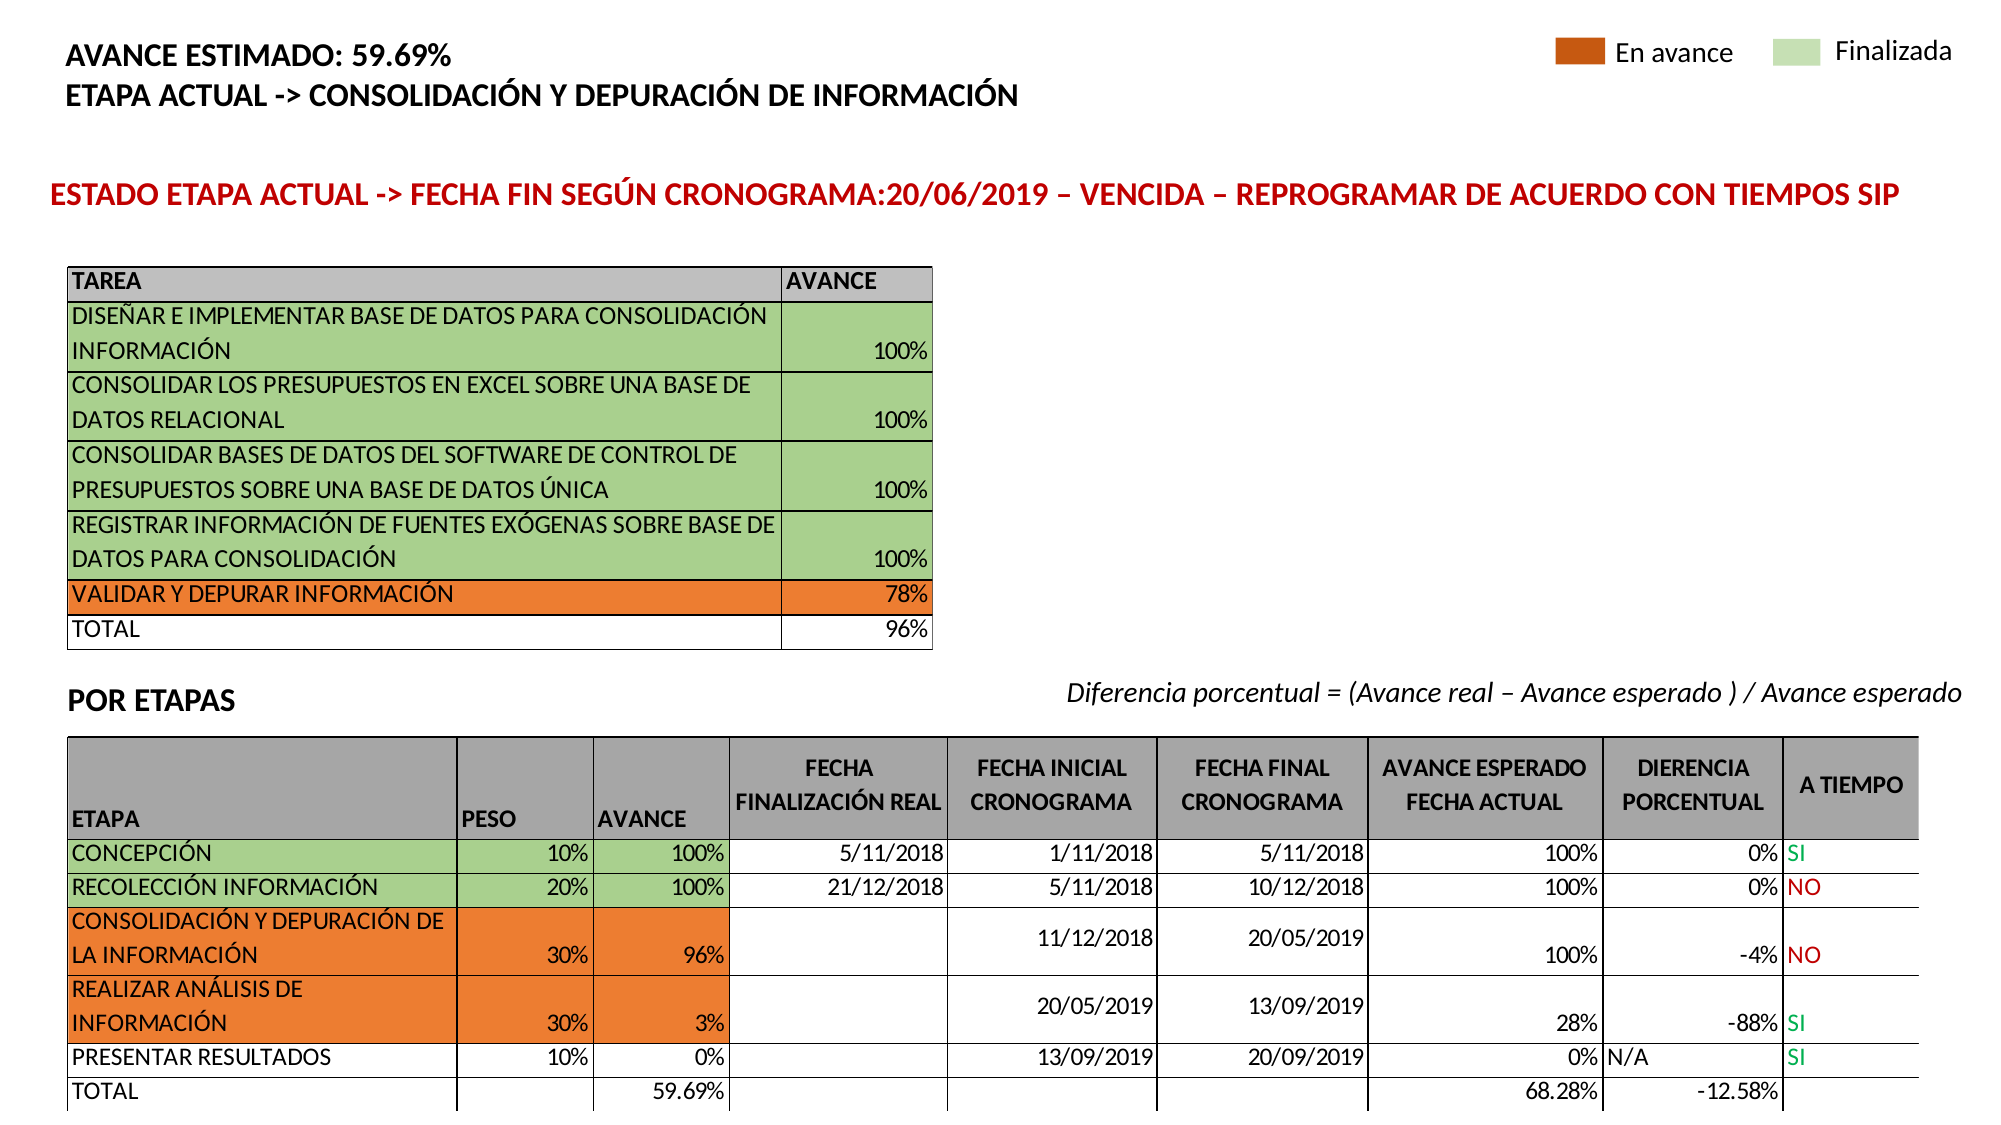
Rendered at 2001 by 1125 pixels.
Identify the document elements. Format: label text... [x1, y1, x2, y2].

text_box AVANCE ESTIMADO: 59.69% ETAPA ACTUAL -> CONSOLIDACIÓN Y DEPURACIÓN DE INFORMACIÓN [50, 26, 1974, 161]
picture [66, 736, 1921, 1113]
text_box Finalizada [1820, 23, 1974, 74]
text_box Diferencia porcentual = (Avance real – Avance esperado ) / Avance esperado [1051, 665, 1985, 716]
text_box [1554, 37, 1600, 65]
text_box ESTADO ETAPA ACTUAL -> FECHA FIN SEGÚN CRONOGRAMA:20/06/2019 – VENCIDA – REPROGRAMAR DE ACUERDO CON TIEMPOS SIP [35, 164, 1921, 220]
text_box POR ETAPAS [52, 671, 712, 726]
picture [66, 266, 934, 651]
text_box [1772, 38, 1820, 67]
text_box En avance [1600, 26, 1751, 76]
